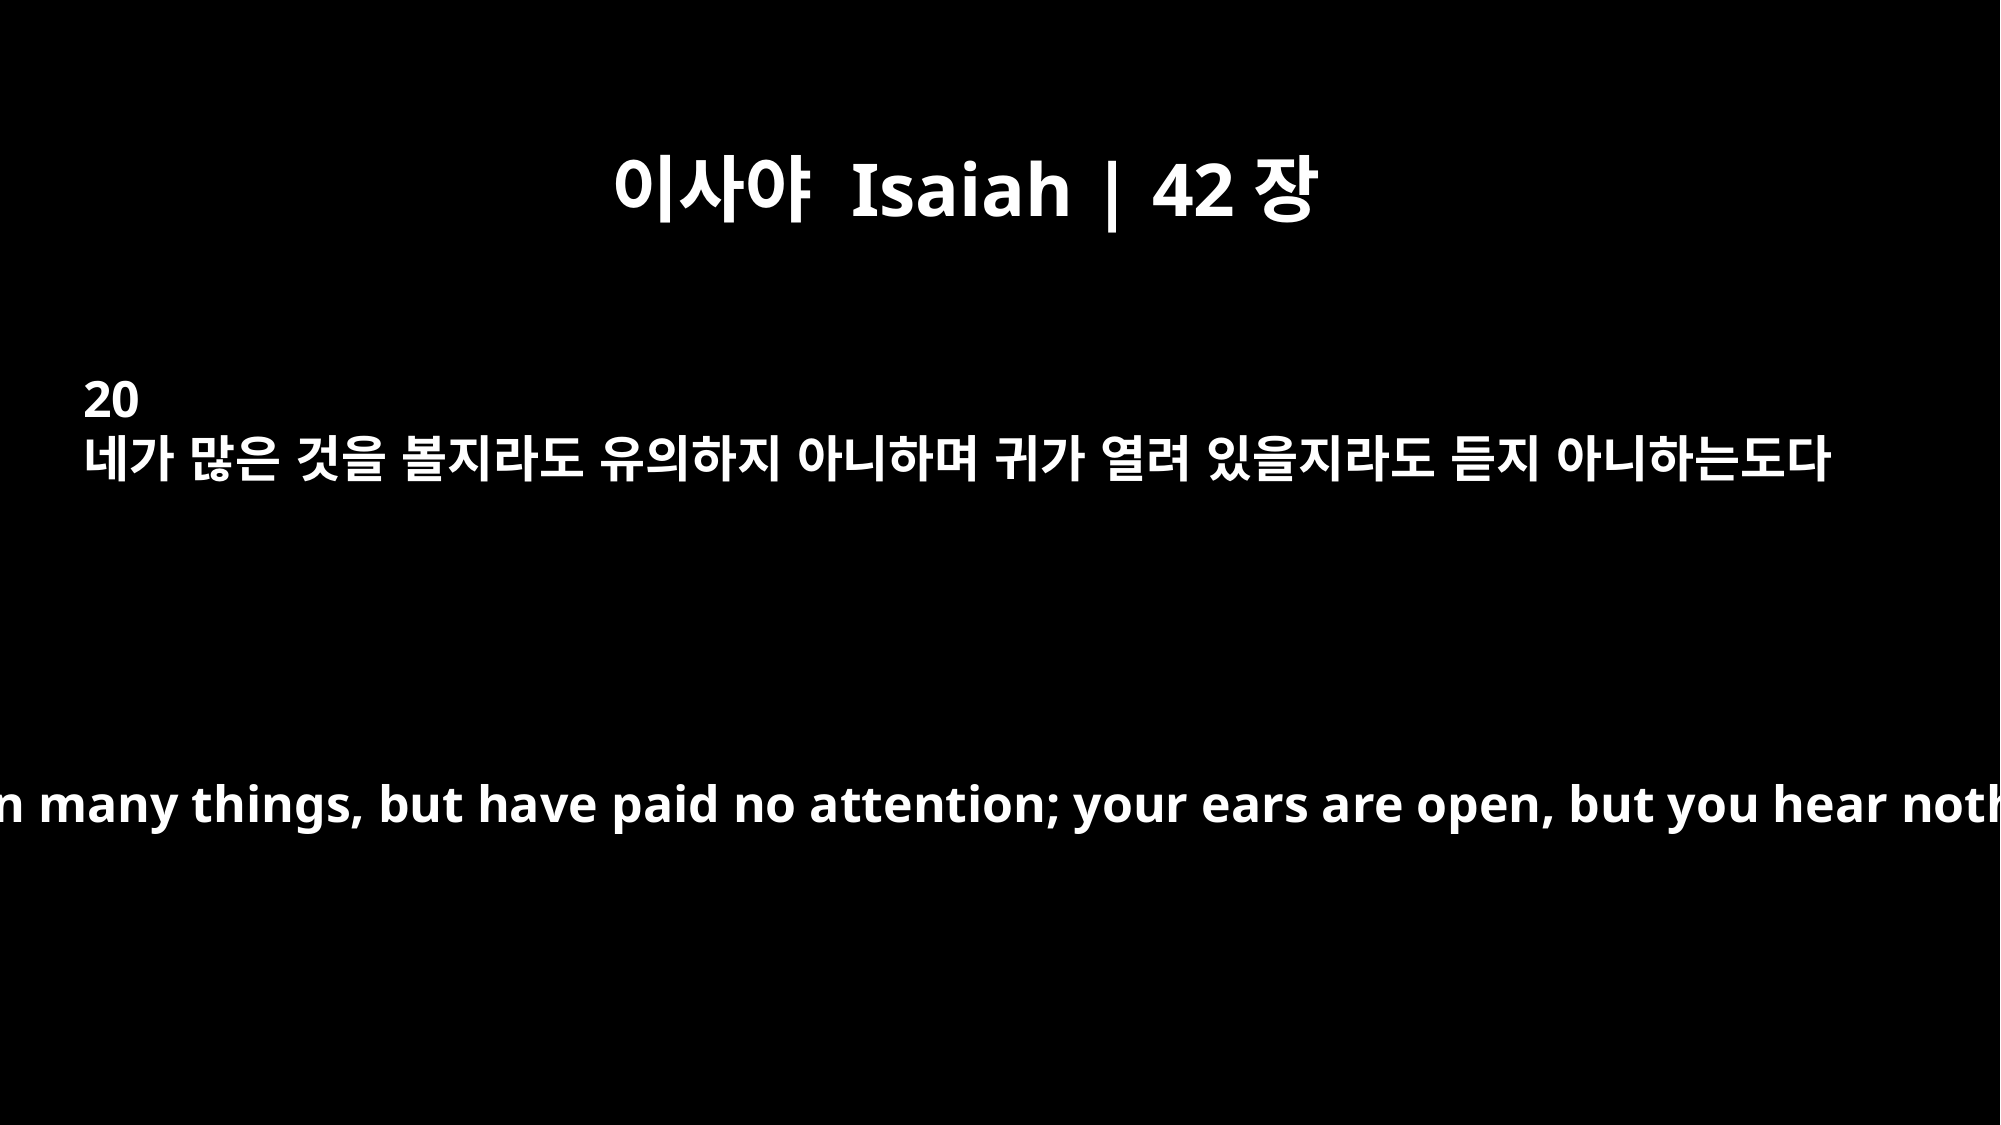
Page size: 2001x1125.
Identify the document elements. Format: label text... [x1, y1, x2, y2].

text_box 20 네가 많은 것을 볼지라도 유의하지 아니하며 귀가 열려 있을지라도 듣지 아니하는도다 [68, 359, 1849, 495]
text_box You have seen many things, but have paid no attention; your ears are open, but you hear nothing." [0, 764, 2000, 840]
text_box 이사야 Isaiah | 42장 [596, 136, 1336, 239]
